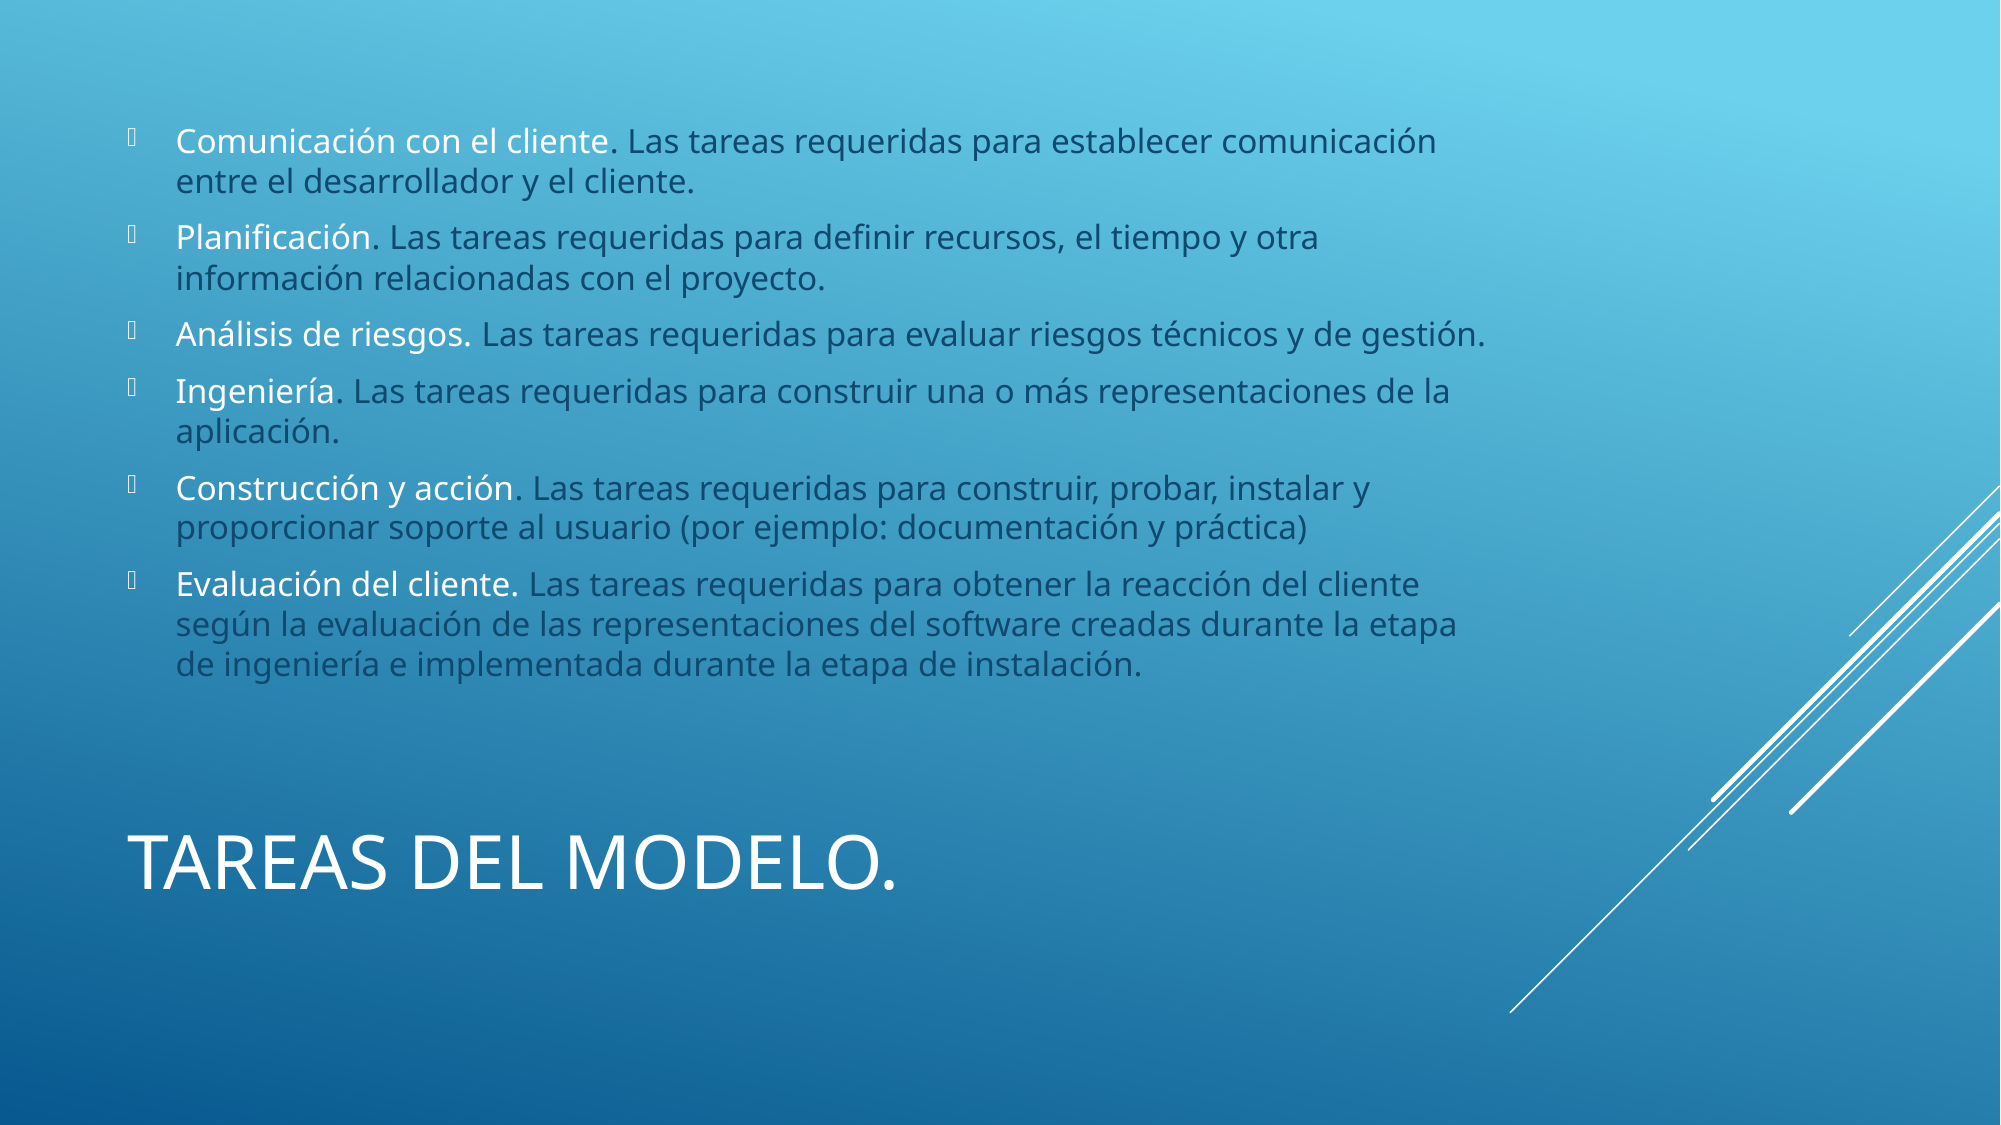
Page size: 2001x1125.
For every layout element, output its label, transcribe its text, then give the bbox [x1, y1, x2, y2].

title Tareas del modelo. [112, 736, 1513, 984]
list Comunicación con el cliente. Las tareas requeridas para establecer comunicación entre el desarrollador y el cliente. Planificación. Las tareas requeridas para definir recursos, el tiempo y otra información relacionadas con el proyecto. Análisis de riesgos. Las tareas requeridas para evaluar riesgos técnicos y de gestión. Ingeniería. Las tareas requeridas para construir una o más representaciones de la aplicación. Construcción y acción. Las tareas requeridas para construir, probar, instalar y proporcionar soporte al usuario (por ejemplo: documentación y práctica) Evaluación del cliente. Las tareas requeridas para obtener la reacción del cliente según la evaluación de las representaciones del software creadas durante la etapa de ingeniería e implementada durante la etapa de instalación. [112, 112, 1513, 706]
